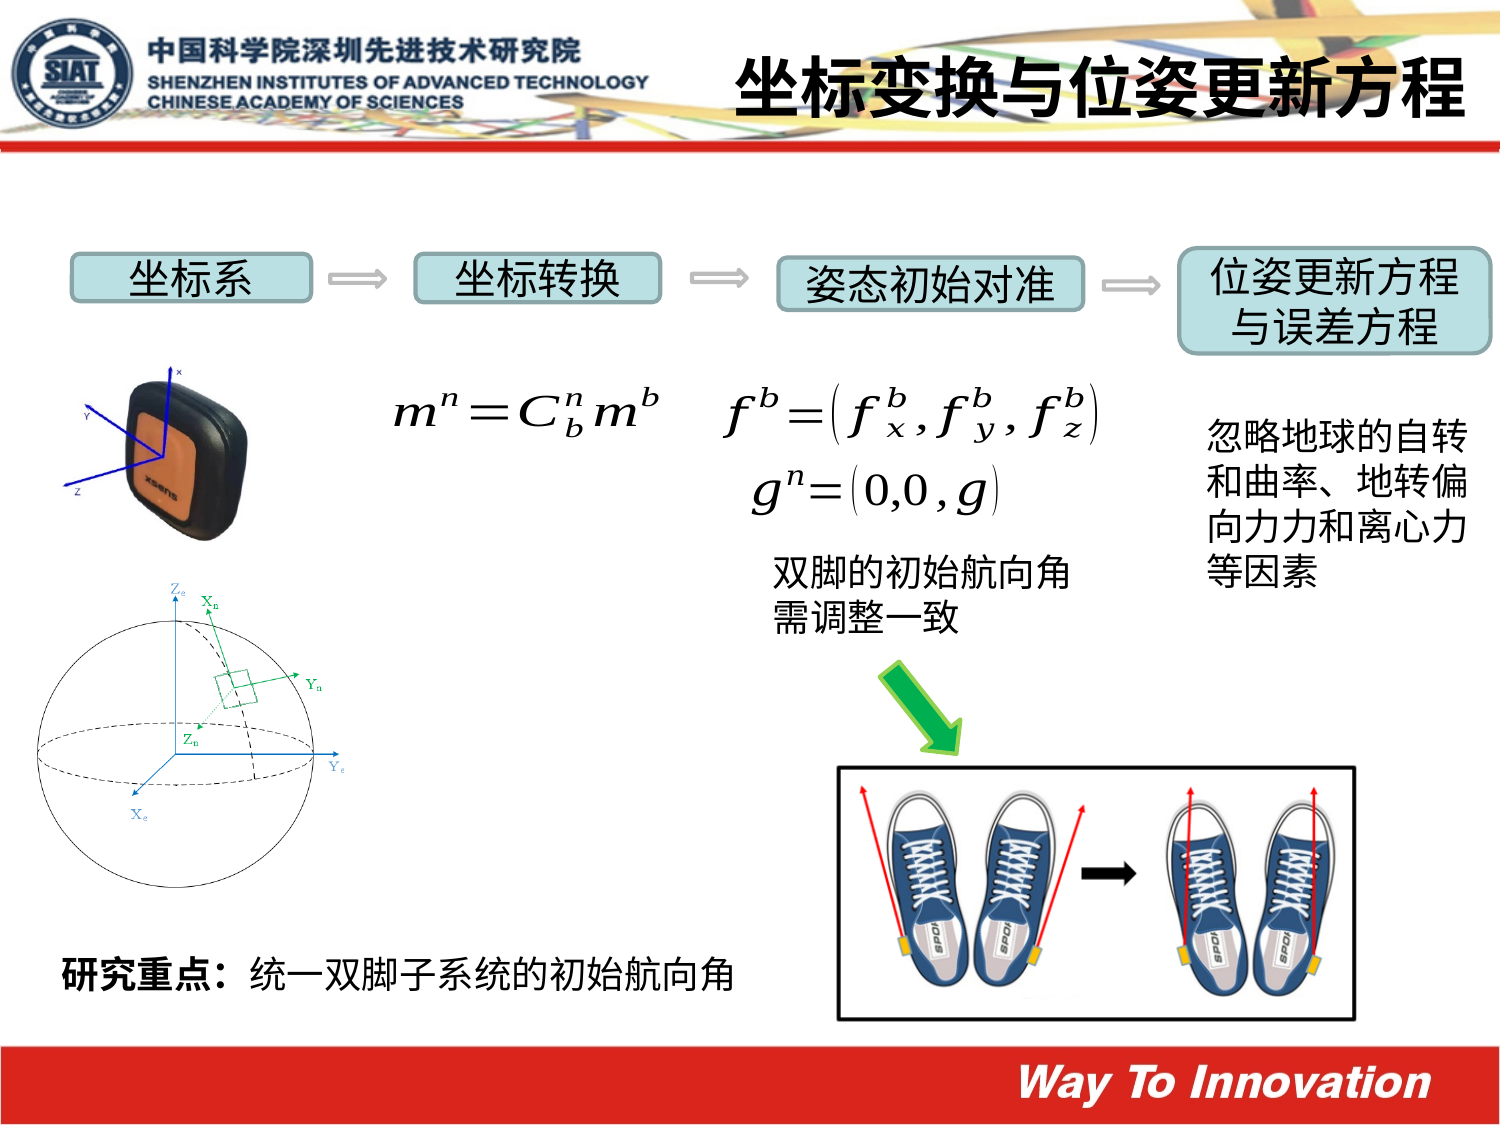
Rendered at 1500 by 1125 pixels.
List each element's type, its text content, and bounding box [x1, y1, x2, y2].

text_box 坐标变换与位姿更新方程 [710, 38, 1492, 145]
text_box 双脚的初始航向角需调整一致 [757, 541, 1101, 647]
text_box 坐标系 [69, 251, 314, 304]
text_box [1101, 275, 1161, 296]
picture [0, 0, 1500, 1125]
text_box [689, 267, 749, 288]
text_box 姿态初始对准 [776, 255, 1086, 313]
text_box 坐标转换 [413, 251, 663, 305]
text_box 位姿更新方程与误差方程 [1177, 245, 1493, 356]
text_box [328, 268, 388, 289]
text_box 忽略地球的自转和曲率、地转偏向力力和离心力等因素 [1191, 405, 1500, 601]
text_box [877, 659, 963, 742]
text_box 研究重点：统一双脚子系统的初始航向角 [47, 943, 803, 1004]
